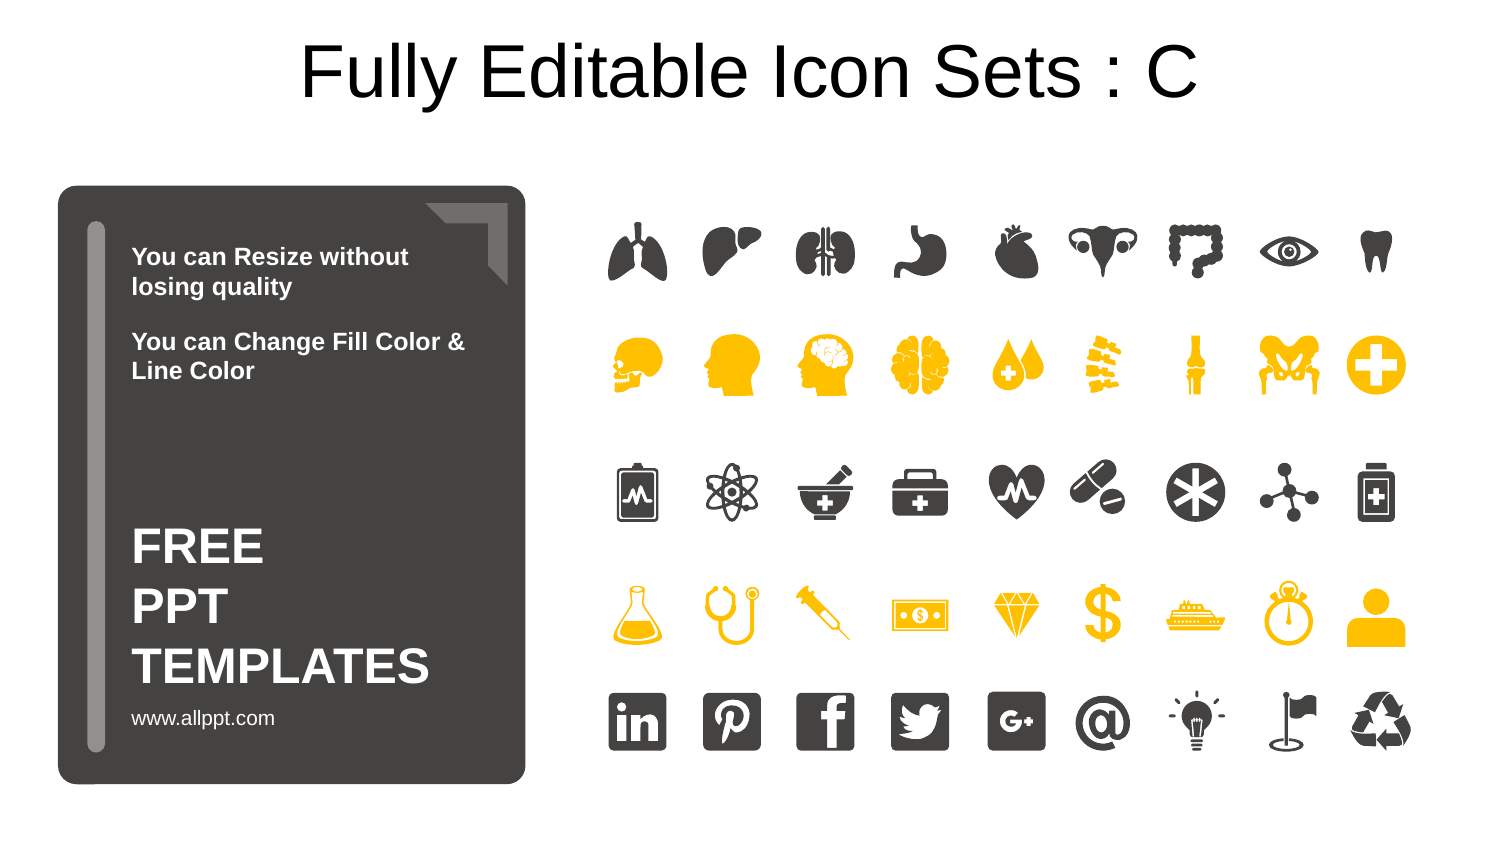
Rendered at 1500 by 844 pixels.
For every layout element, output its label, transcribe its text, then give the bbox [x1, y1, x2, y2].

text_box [703, 333, 761, 397]
text_box [1257, 460, 1321, 524]
text_box [611, 583, 665, 647]
text_box [985, 689, 1048, 753]
text_box [1166, 222, 1226, 281]
text_box [795, 332, 856, 399]
text_box [890, 466, 950, 518]
text_box [1345, 586, 1408, 650]
text_box [1164, 460, 1228, 524]
text_box [794, 690, 857, 753]
text_box www.allppt.com [116, 701, 483, 737]
text_box [890, 597, 951, 633]
text_box [703, 460, 761, 524]
text_box [795, 462, 856, 522]
text_box [1358, 228, 1395, 275]
text_box [1184, 333, 1208, 397]
text_box [1067, 457, 1128, 517]
text_box [794, 583, 853, 643]
text_box [1073, 693, 1133, 753]
text_box [1215, 712, 1228, 720]
text_box [606, 690, 669, 753]
text_box [610, 335, 665, 395]
text_box [1266, 689, 1319, 754]
text_box [1344, 333, 1408, 397]
text_box [990, 336, 1046, 393]
text_box [1256, 333, 1322, 397]
text_box [1166, 688, 1221, 753]
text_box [1084, 335, 1122, 395]
text_box [1257, 234, 1321, 269]
text_box [1262, 578, 1316, 648]
text_box [986, 462, 1047, 522]
text_box [614, 460, 661, 524]
text_box [992, 590, 1042, 640]
text_box [700, 690, 764, 753]
text_box [700, 224, 764, 279]
text_box [1083, 582, 1123, 645]
text_box [793, 224, 857, 279]
text_box [1348, 689, 1413, 753]
text_box [888, 333, 952, 397]
text_box [702, 583, 762, 648]
text_box You can Resize without losing quality [116, 233, 483, 309]
text_box [1164, 598, 1228, 633]
text_box [889, 690, 952, 753]
text_box You can Change Fill Color & Line Color [116, 317, 483, 393]
text_box [1066, 223, 1140, 280]
text_box [993, 222, 1041, 281]
list Fully Editable Icon Sets : C [0, 20, 1500, 115]
text_box [1355, 460, 1397, 524]
text_box [606, 219, 670, 283]
text_box FREE PPT TEMPLATES [116, 505, 483, 701]
text_box [891, 223, 949, 280]
